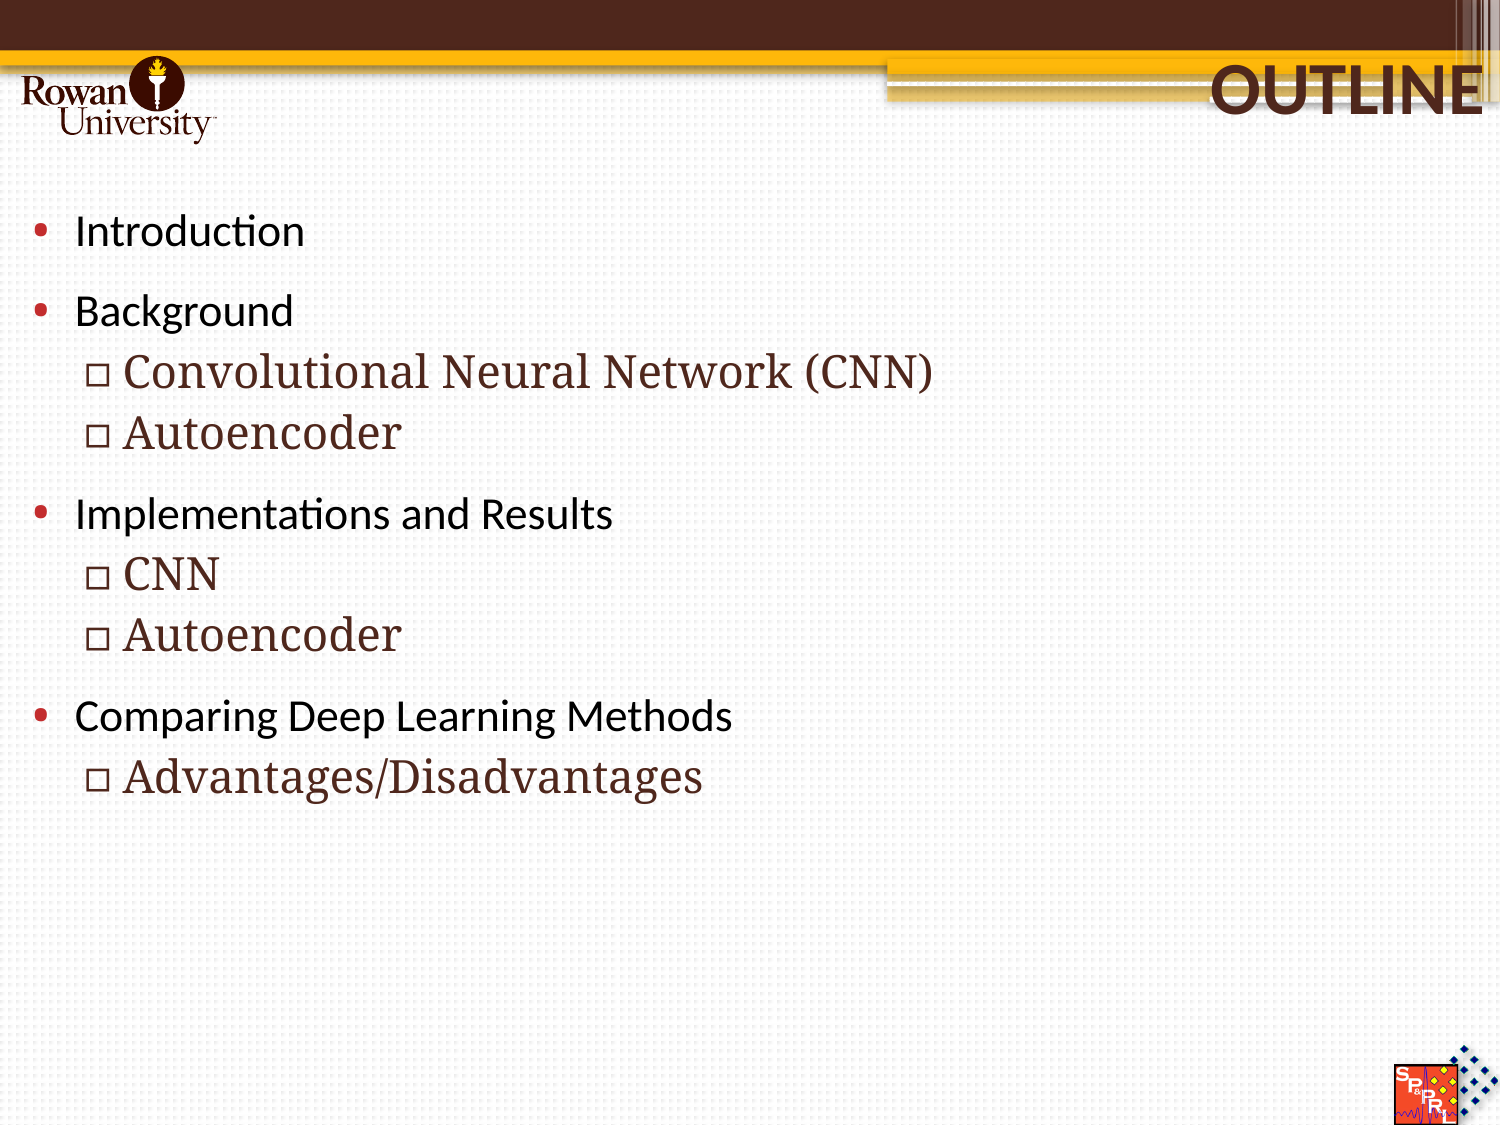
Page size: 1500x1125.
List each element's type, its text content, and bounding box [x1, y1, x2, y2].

list Introduction Background Convolutional Neural Network (CNN) Autoencoder Implementations and Results CNN Autoencoder Comparing Deep Learning Methods Advantages/Disadvantages [0, 193, 1500, 1042]
picture [1393, 1044, 1500, 1125]
title Outline [150, 43, 1500, 125]
